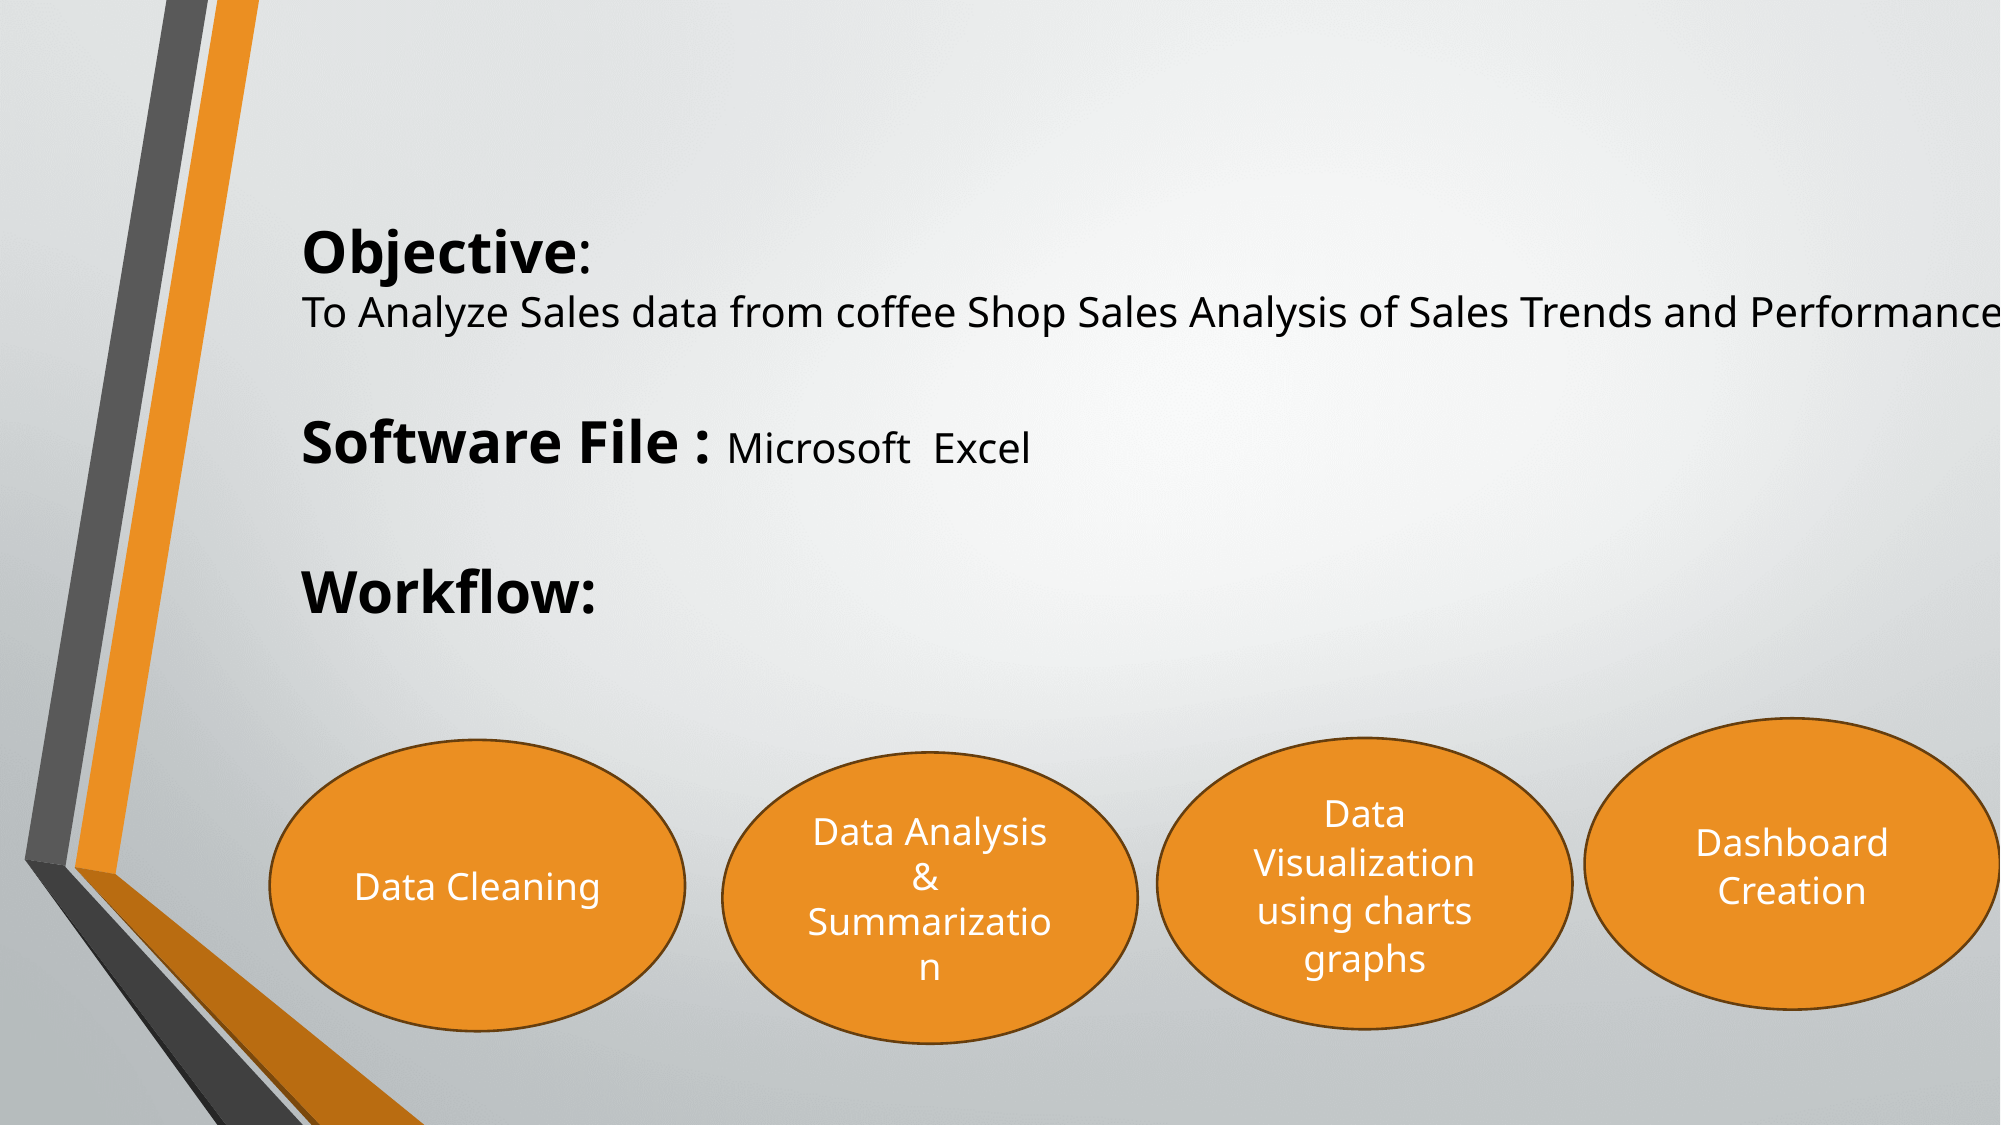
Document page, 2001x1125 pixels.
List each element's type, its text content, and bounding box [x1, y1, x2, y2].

text_box Data Analysis & Summarization [721, 751, 1140, 1046]
text_box Dashboard Creation [1583, 716, 2000, 1011]
text_box Data Visualization using charts graphs [1155, 736, 1574, 1031]
text_box Objective: To Analyze Sales data from coffee Shop Sales Analysis of Sales Trends and Performance. Software File : Microsoft Excel Workflow: [287, 208, 2000, 633]
text_box Data Cleaning [268, 738, 687, 1033]
